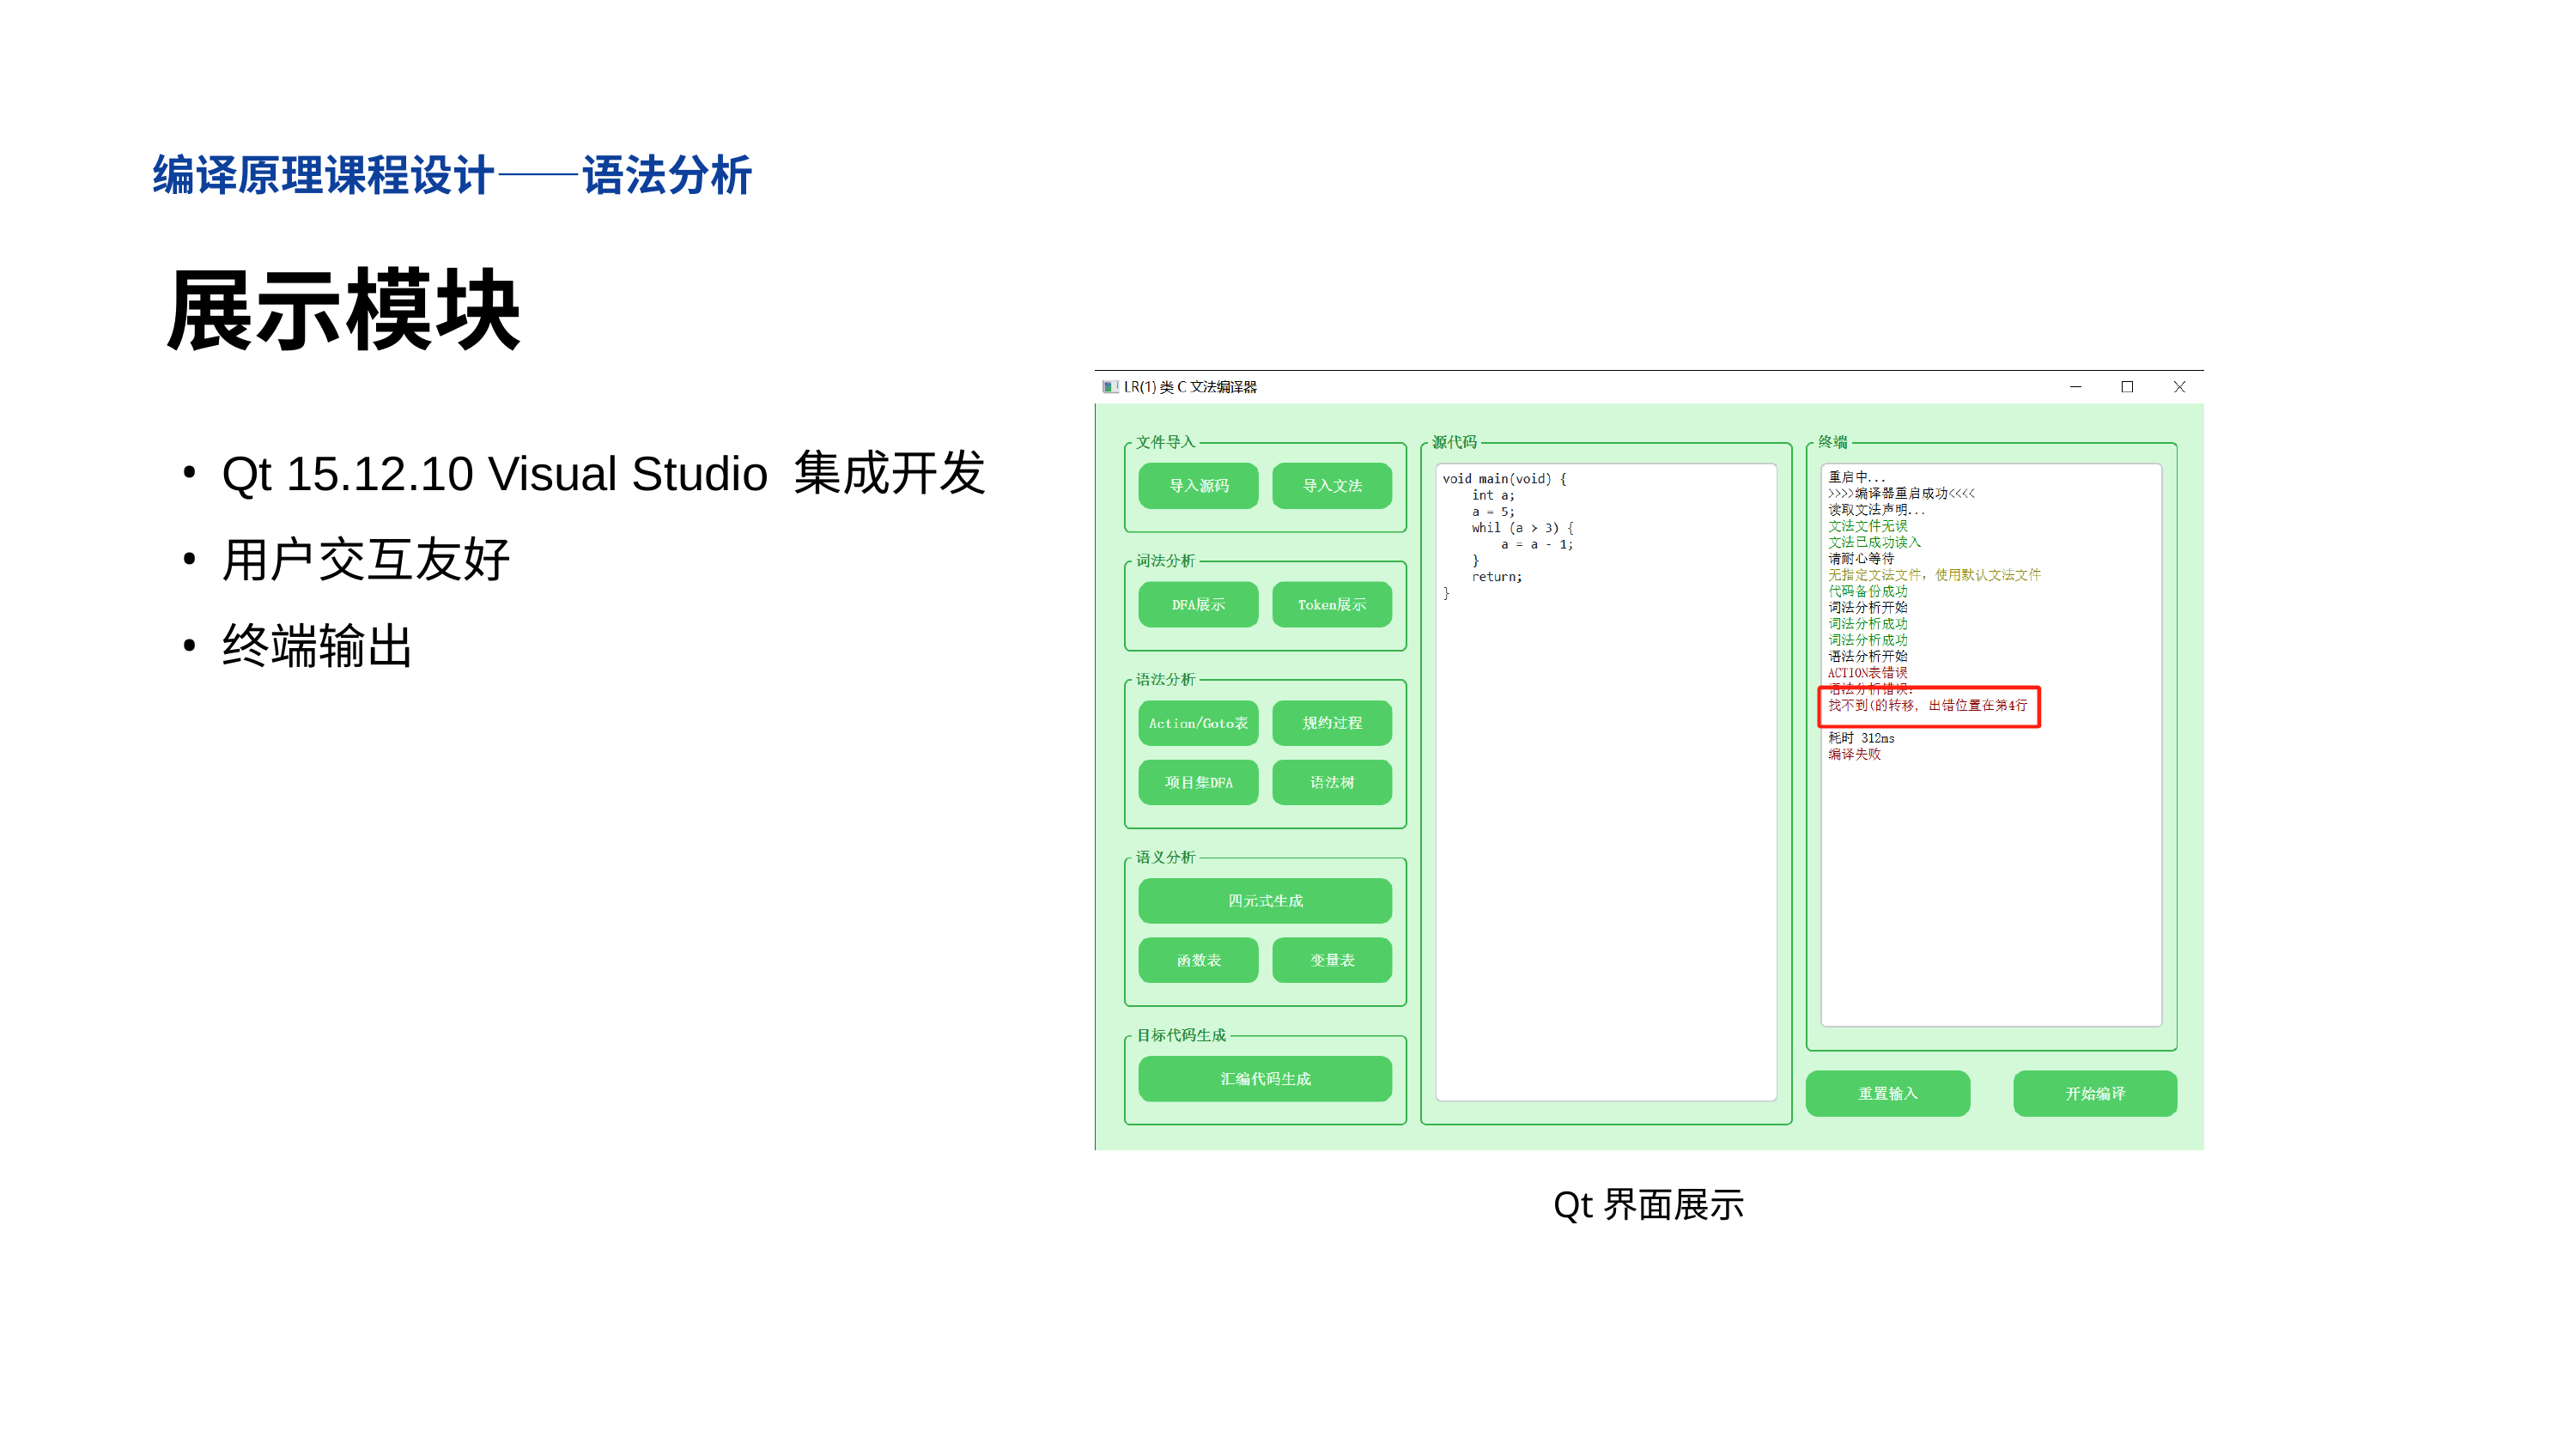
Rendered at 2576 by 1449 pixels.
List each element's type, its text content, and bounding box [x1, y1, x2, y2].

text_box Qt 15.12.10 Visual Studio 集成开发 用户交互友好 终端输出 [139, 413, 1063, 1178]
picture [1094, 370, 2204, 1150]
text_box 展示模块 [165, 270, 2419, 361]
text_box 编译原理课程设计——语法分析 [152, 148, 915, 200]
text_box Qt界面展示 [1400, 1174, 1899, 1237]
